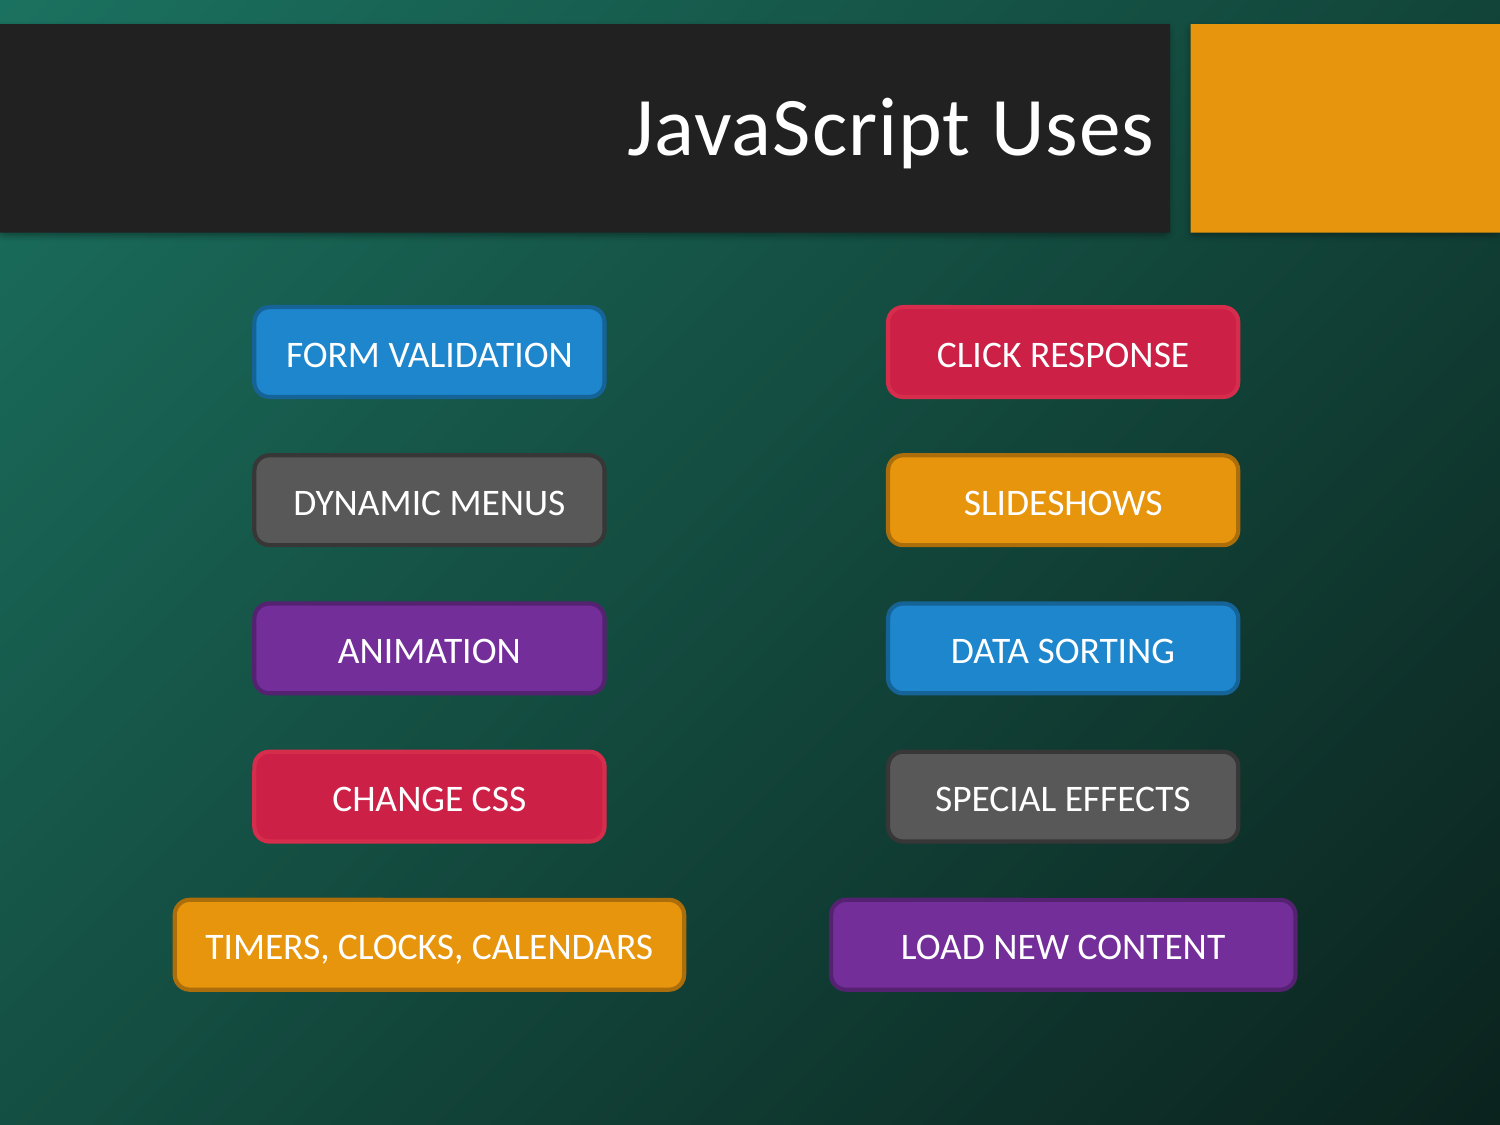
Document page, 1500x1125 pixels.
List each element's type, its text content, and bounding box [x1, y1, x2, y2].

text_box DYNAMIC MENUS [252, 453, 607, 548]
text_box SPECIAL EFFECTS [885, 749, 1241, 844]
text_box CLICK RESPONSE [885, 304, 1241, 400]
text_box SLIDESHOWS [885, 453, 1241, 548]
text_box FORM VALIDATION [252, 304, 607, 400]
text_box LOAD NEW CONTENT [828, 897, 1298, 992]
text_box ANIMATION [252, 601, 607, 696]
title JavaScript Uses [0, 34, 1171, 223]
text_box TIMERS, CLOCKS, CALENDARS [172, 897, 687, 992]
text_box DATA SORTING [885, 601, 1241, 696]
text_box CHANGE CSS [252, 749, 607, 844]
